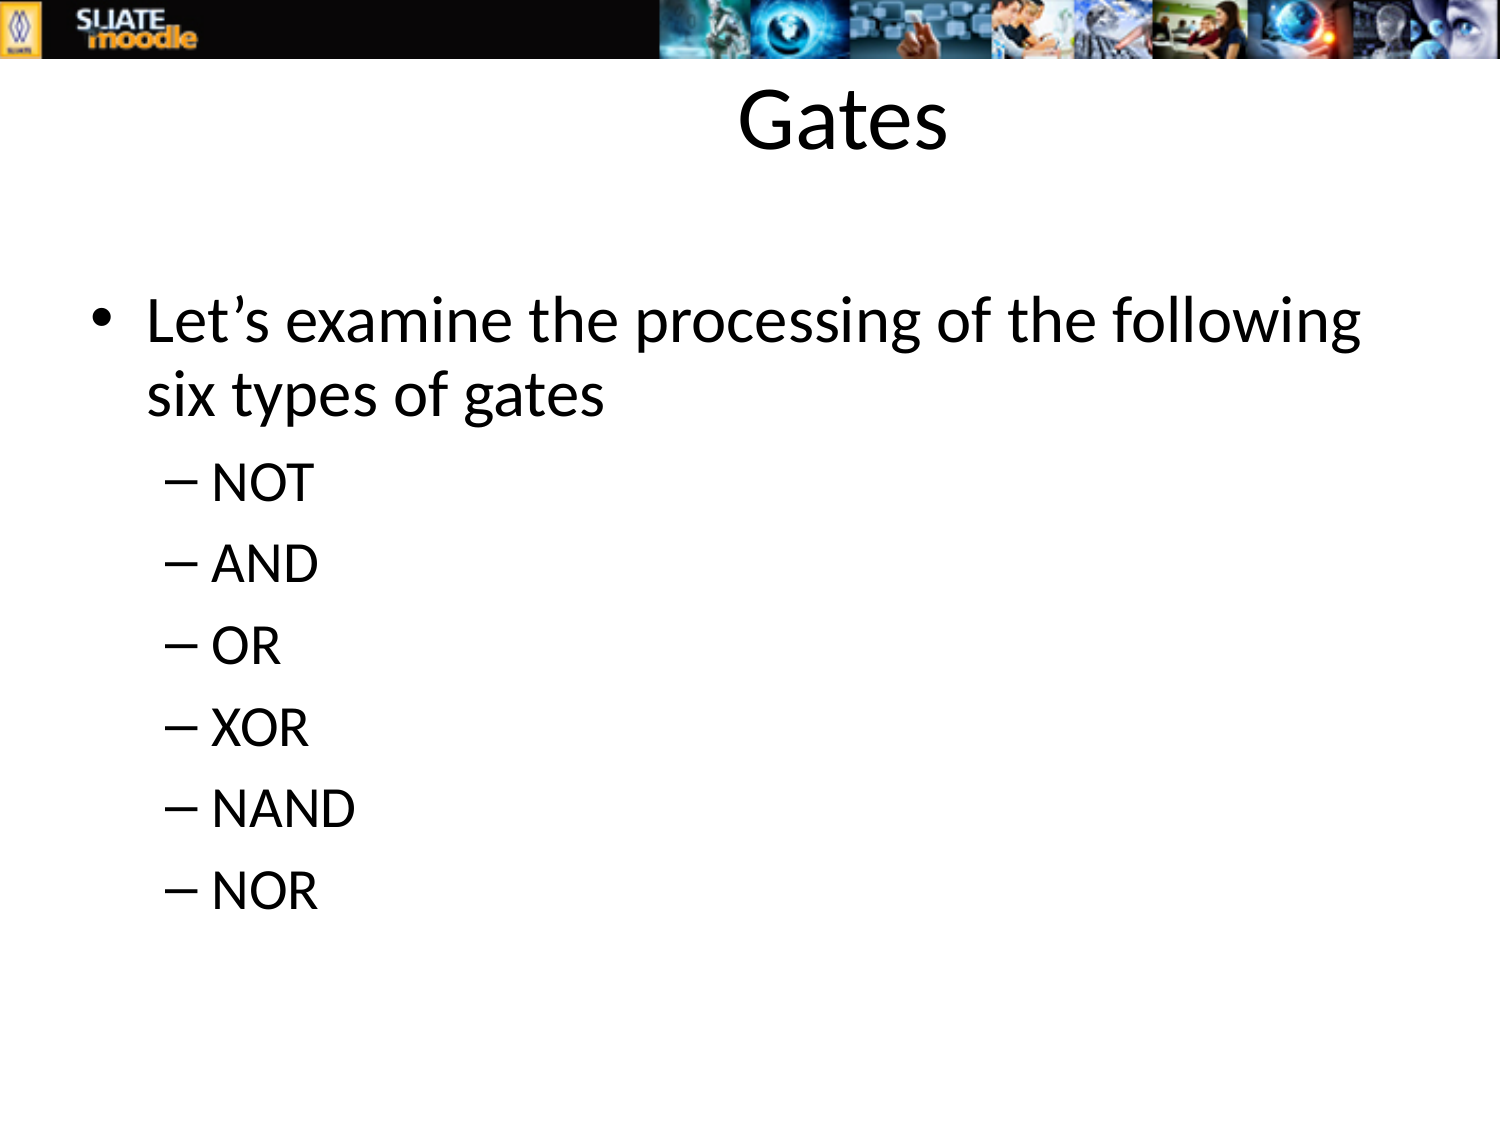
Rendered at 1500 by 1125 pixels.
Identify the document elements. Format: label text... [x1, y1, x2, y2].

title Gates [225, 24, 1463, 213]
picture [0, 0, 1500, 59]
list Let’s examine the processing of the following six types of gates NOT AND OR XOR NAND NOR [75, 275, 1463, 1025]
